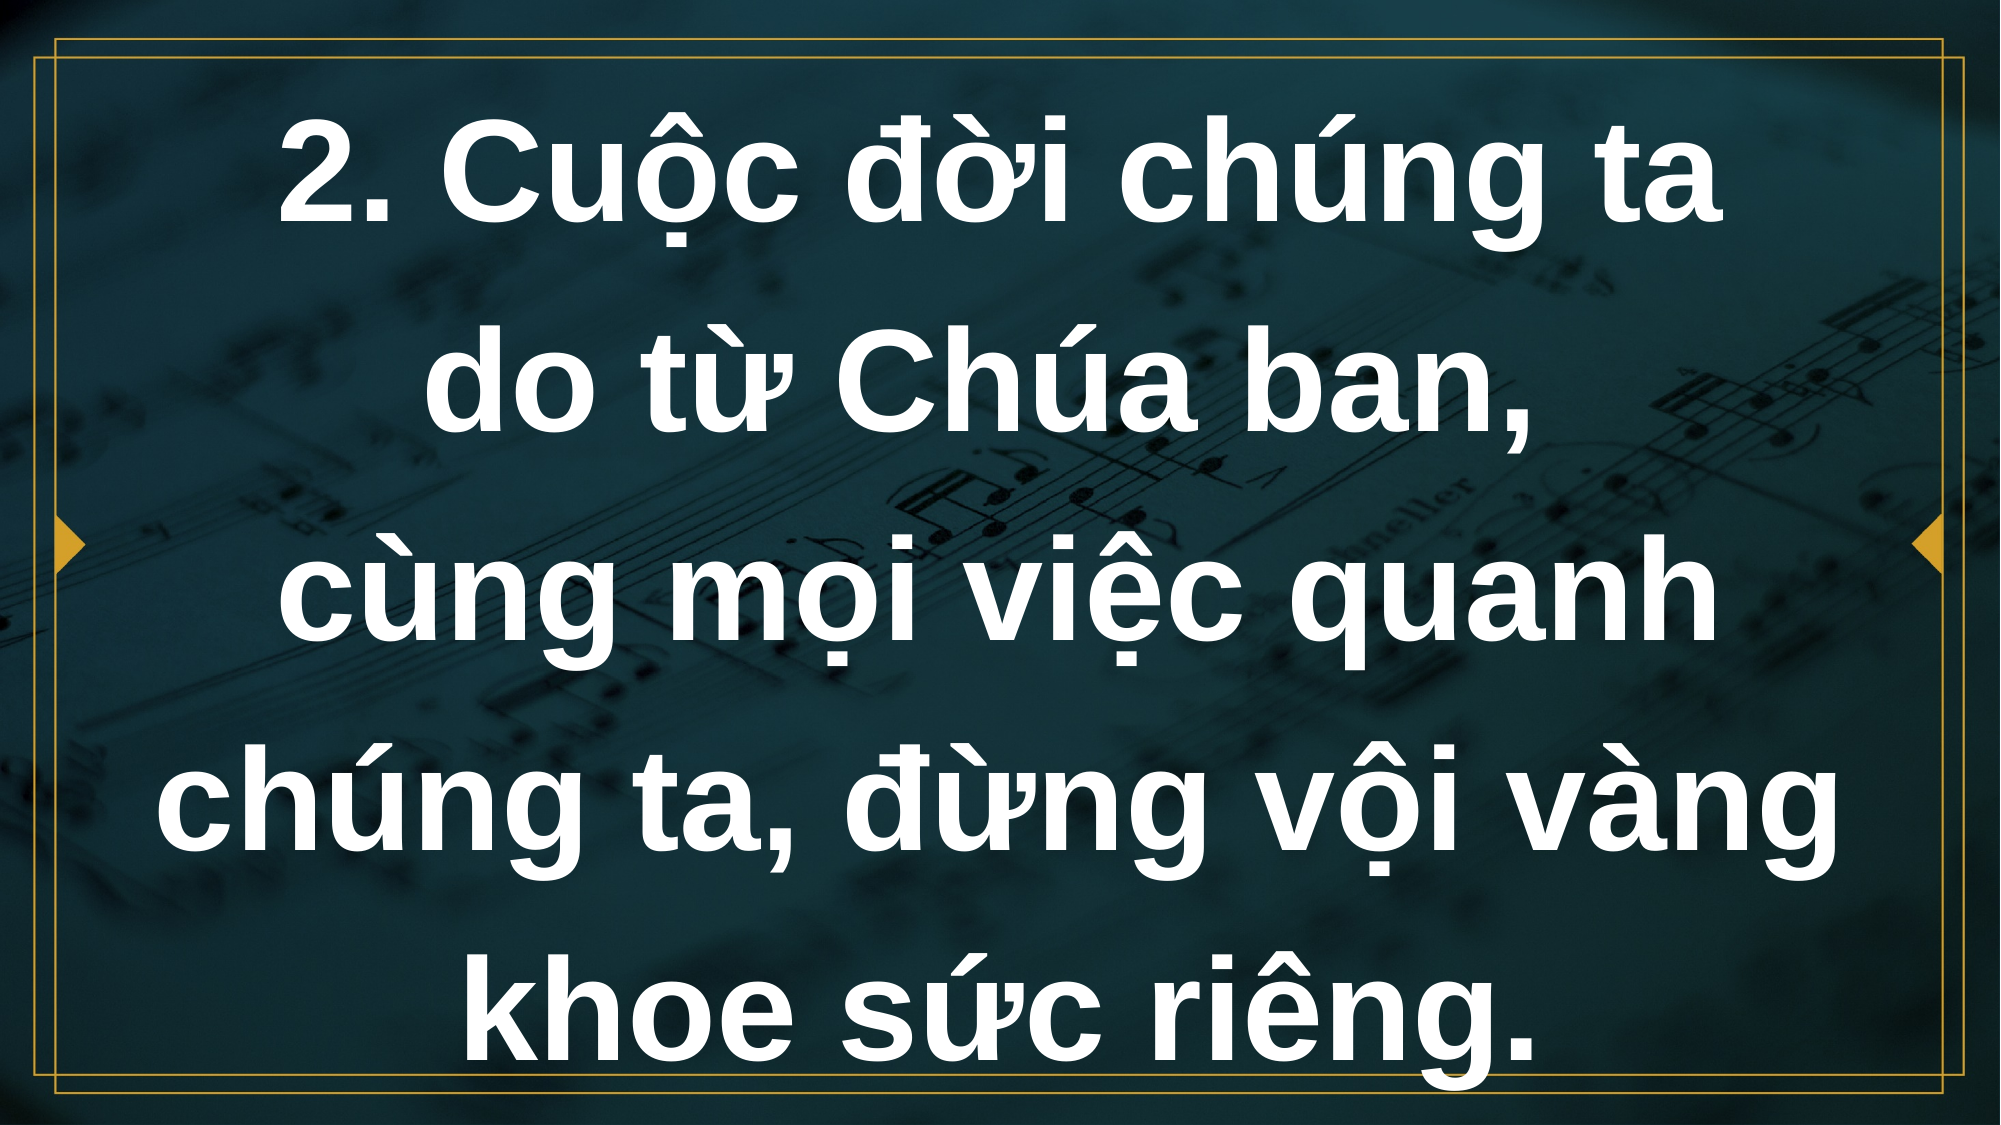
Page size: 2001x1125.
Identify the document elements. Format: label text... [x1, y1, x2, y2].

title 2. Cuộc đời chúng ta do từ Chúa ban, cùng mọi việc quanh chúng ta, đừng vội vàng khoe sức riêng. [55, 53, 1945, 1077]
picture [0, 0, 2000, 1125]
